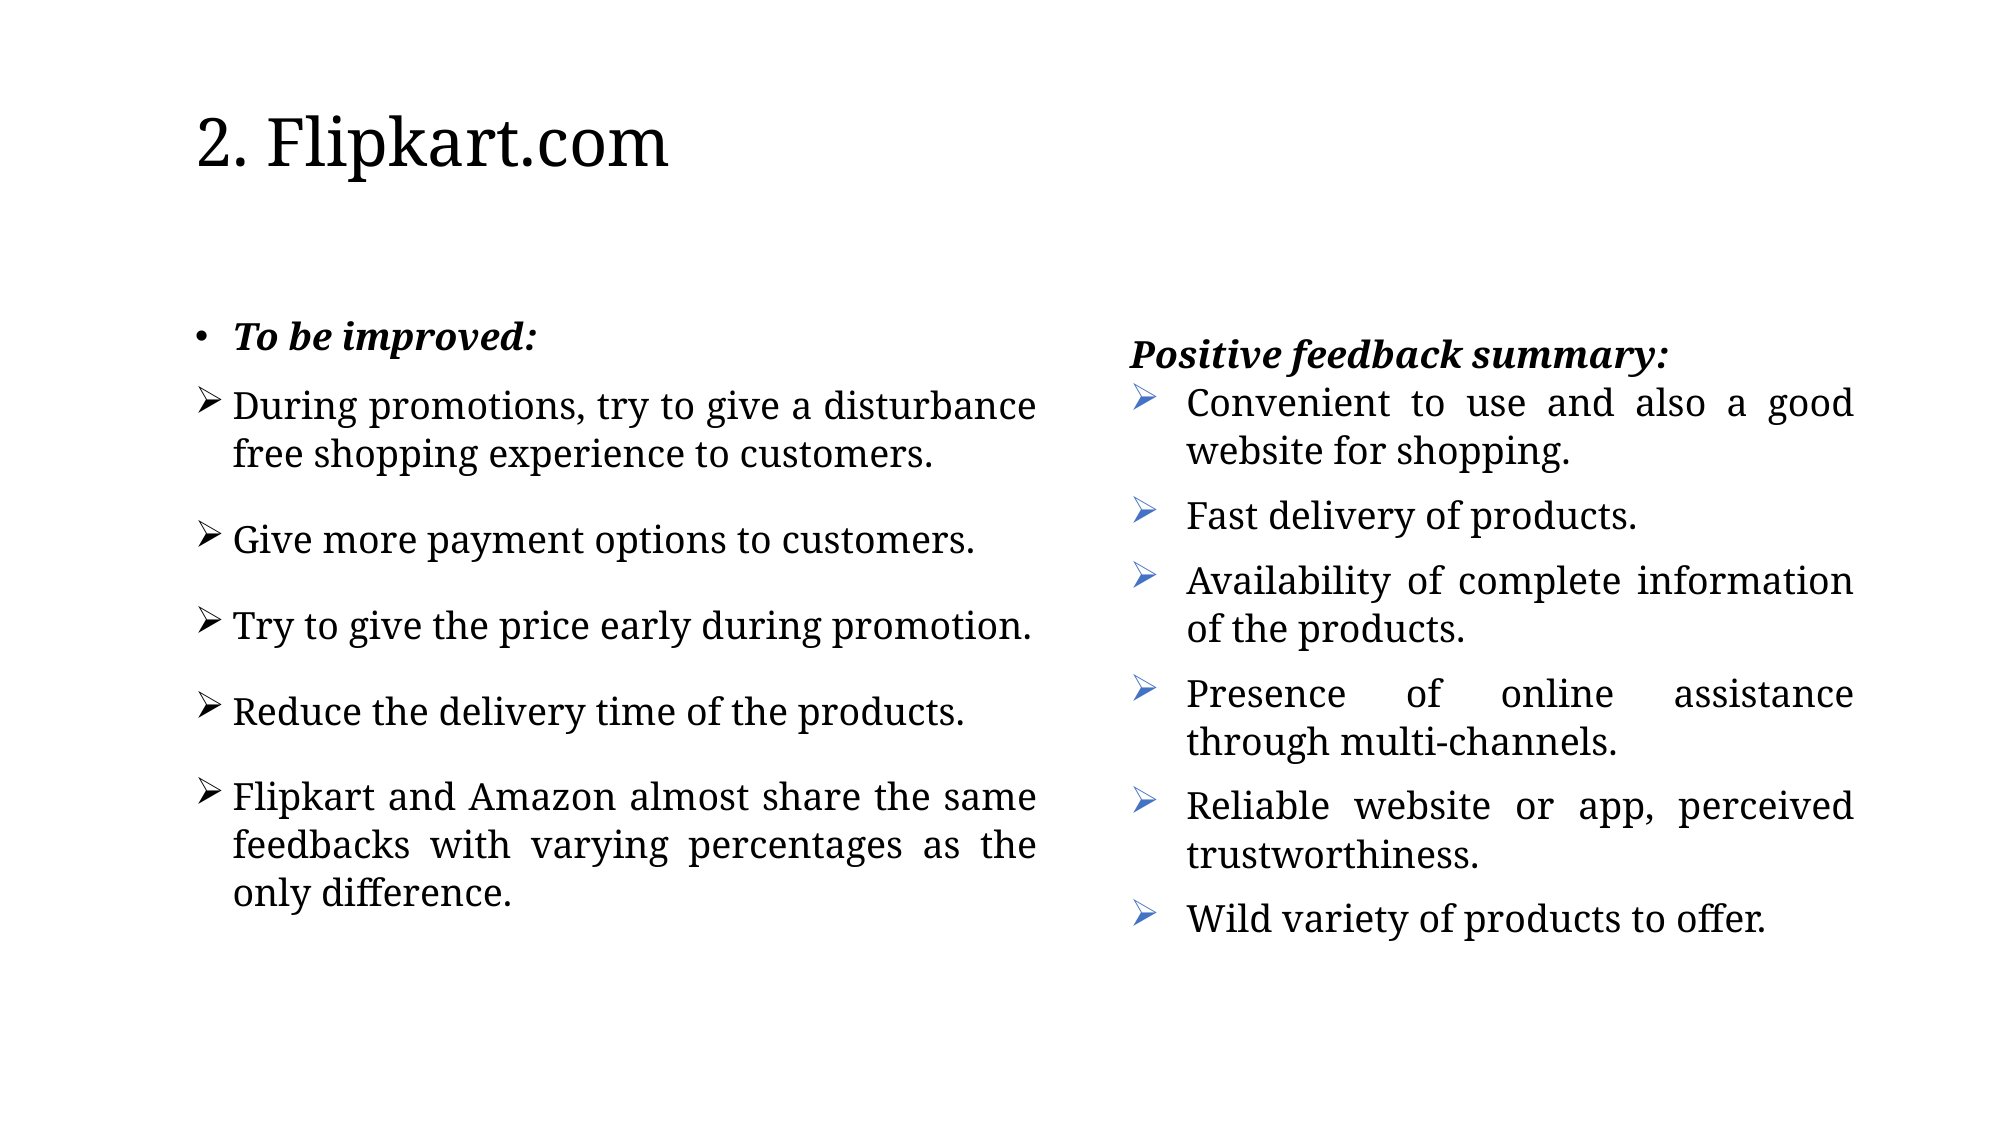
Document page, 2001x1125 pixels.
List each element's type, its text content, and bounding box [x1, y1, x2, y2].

text_box Positive feedback summary: Convenient to use and also a good website for shopping. Fast delivery of products. Availability of complete information of the products. Presence of online assistance through multi-channels. Reliable website or app, perceived trustworthiness. Wild variety of products to offer. [1115, 320, 1870, 1010]
list To be improved: During promotions, try to give a disturbance free shopping experience to customers. Give more payment options to customers. Try to give the price early during promotion. Reduce the delivery time of the products. Flipkart and Amazon almost share the same feedbacks with varying percentages as the only difference. [180, 302, 1053, 963]
title 2. Flipkart.com [180, 47, 1830, 242]
